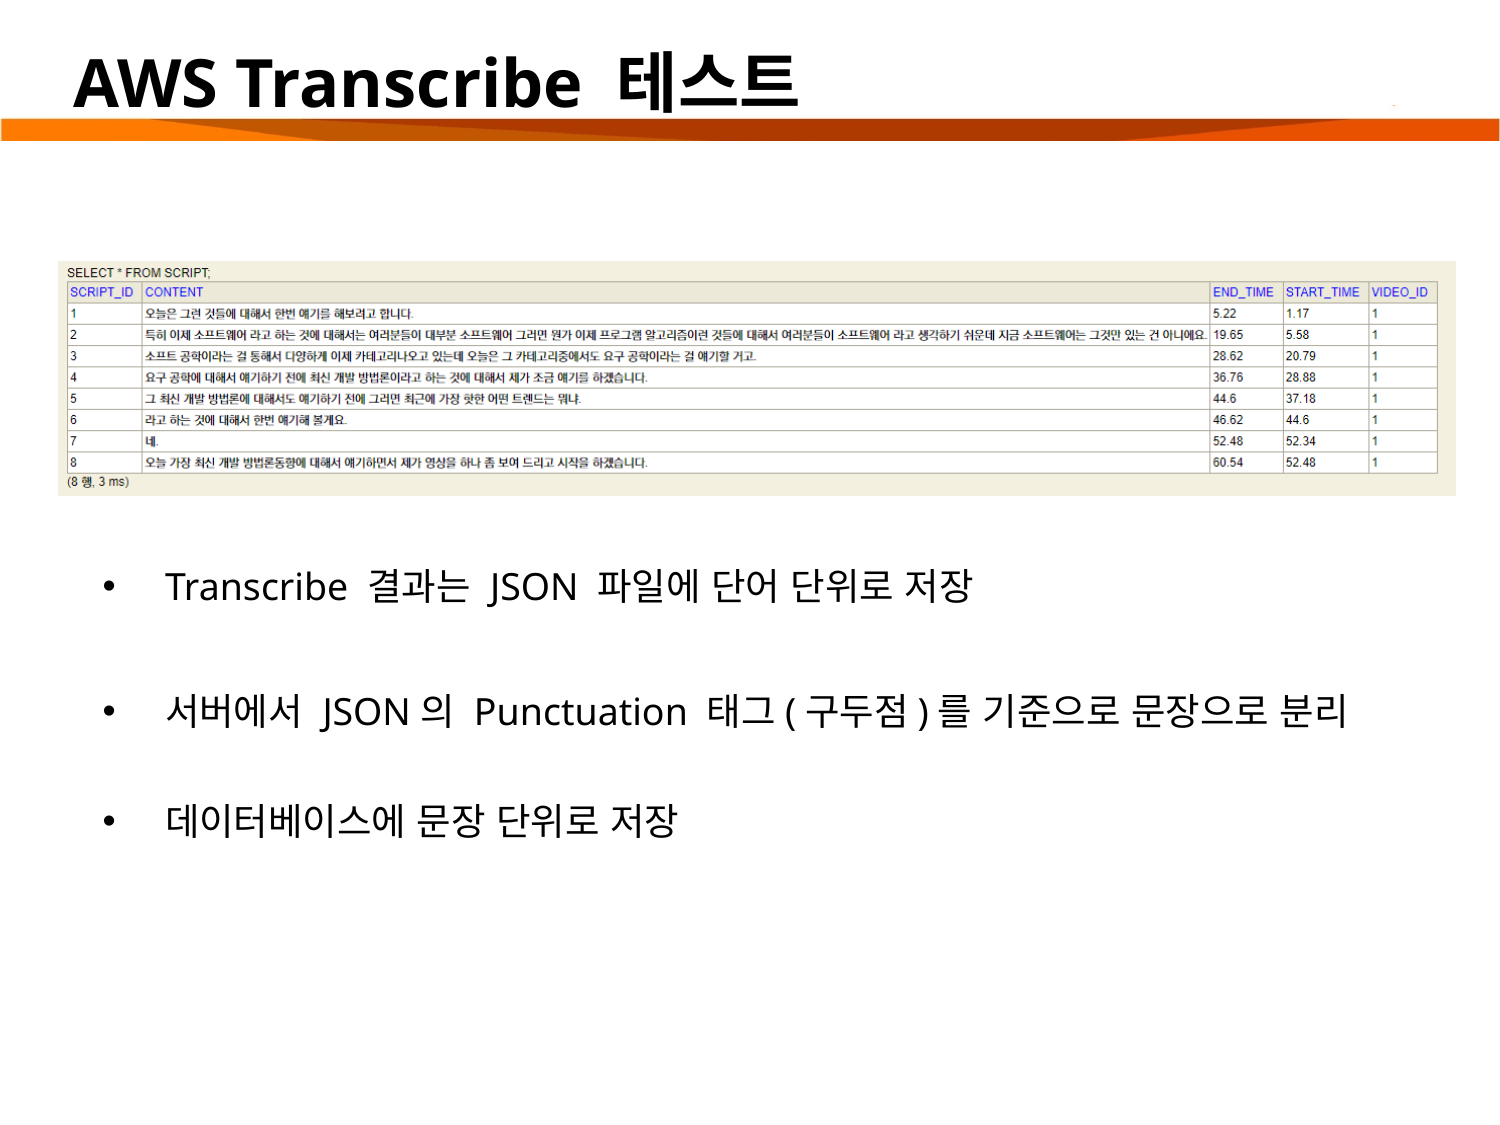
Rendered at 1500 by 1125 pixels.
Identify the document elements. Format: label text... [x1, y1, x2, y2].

picture [0, 105, 1500, 141]
list Transcribe 결과는 JSON 파일에 단어 단위로 저장 서버에서 JSON의 Punctuation 태그(구두점)를 기준으로 문장으로 분리 데이터베이스에 문장 단위로 저장 [75, 555, 1425, 899]
picture [58, 261, 1456, 496]
title AWS Transcribe 테스트 [58, 33, 1409, 129]
